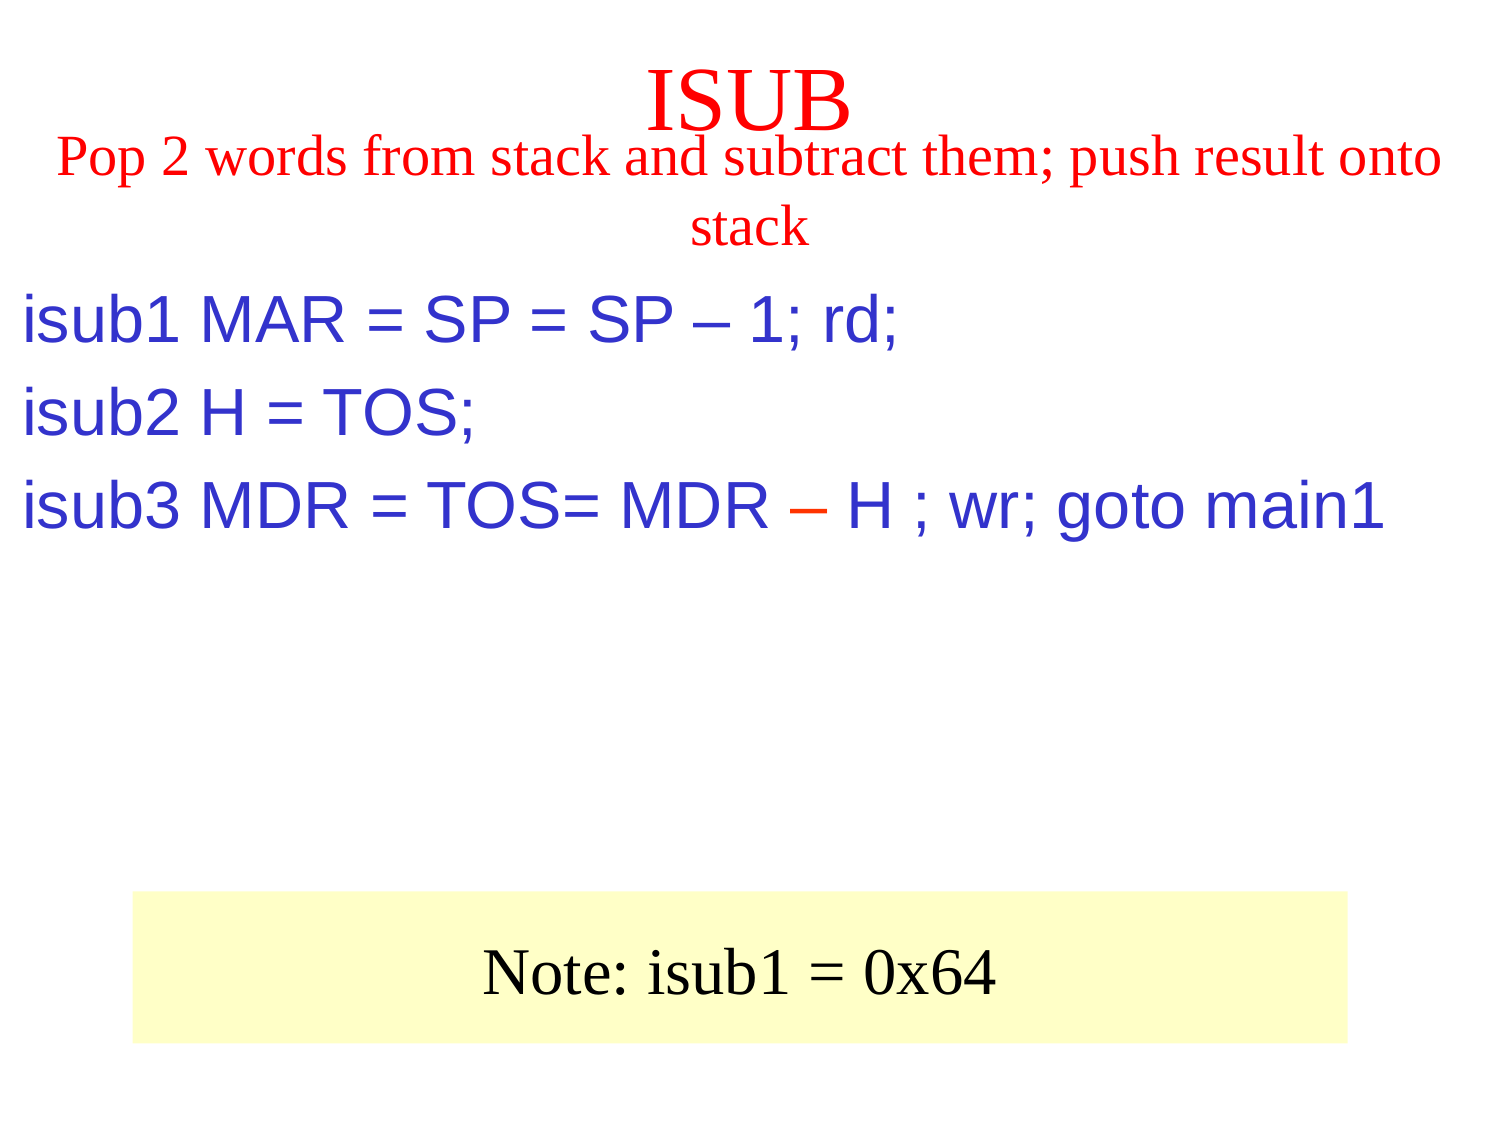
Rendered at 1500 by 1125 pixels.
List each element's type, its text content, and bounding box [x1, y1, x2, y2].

list isub1 MAR = SP = SP – 1; rd; isub2 H = TOS; isub3 MDR = TOS= MDR – H ; wr; goto main1 [6, 281, 1500, 1076]
title ISUB [0, 0, 1500, 93]
text_box Pop 2 words from stack and subtract them; push result onto stack [0, 93, 1500, 281]
text_box Note: isub1 = 0x64 [132, 891, 1348, 1044]
